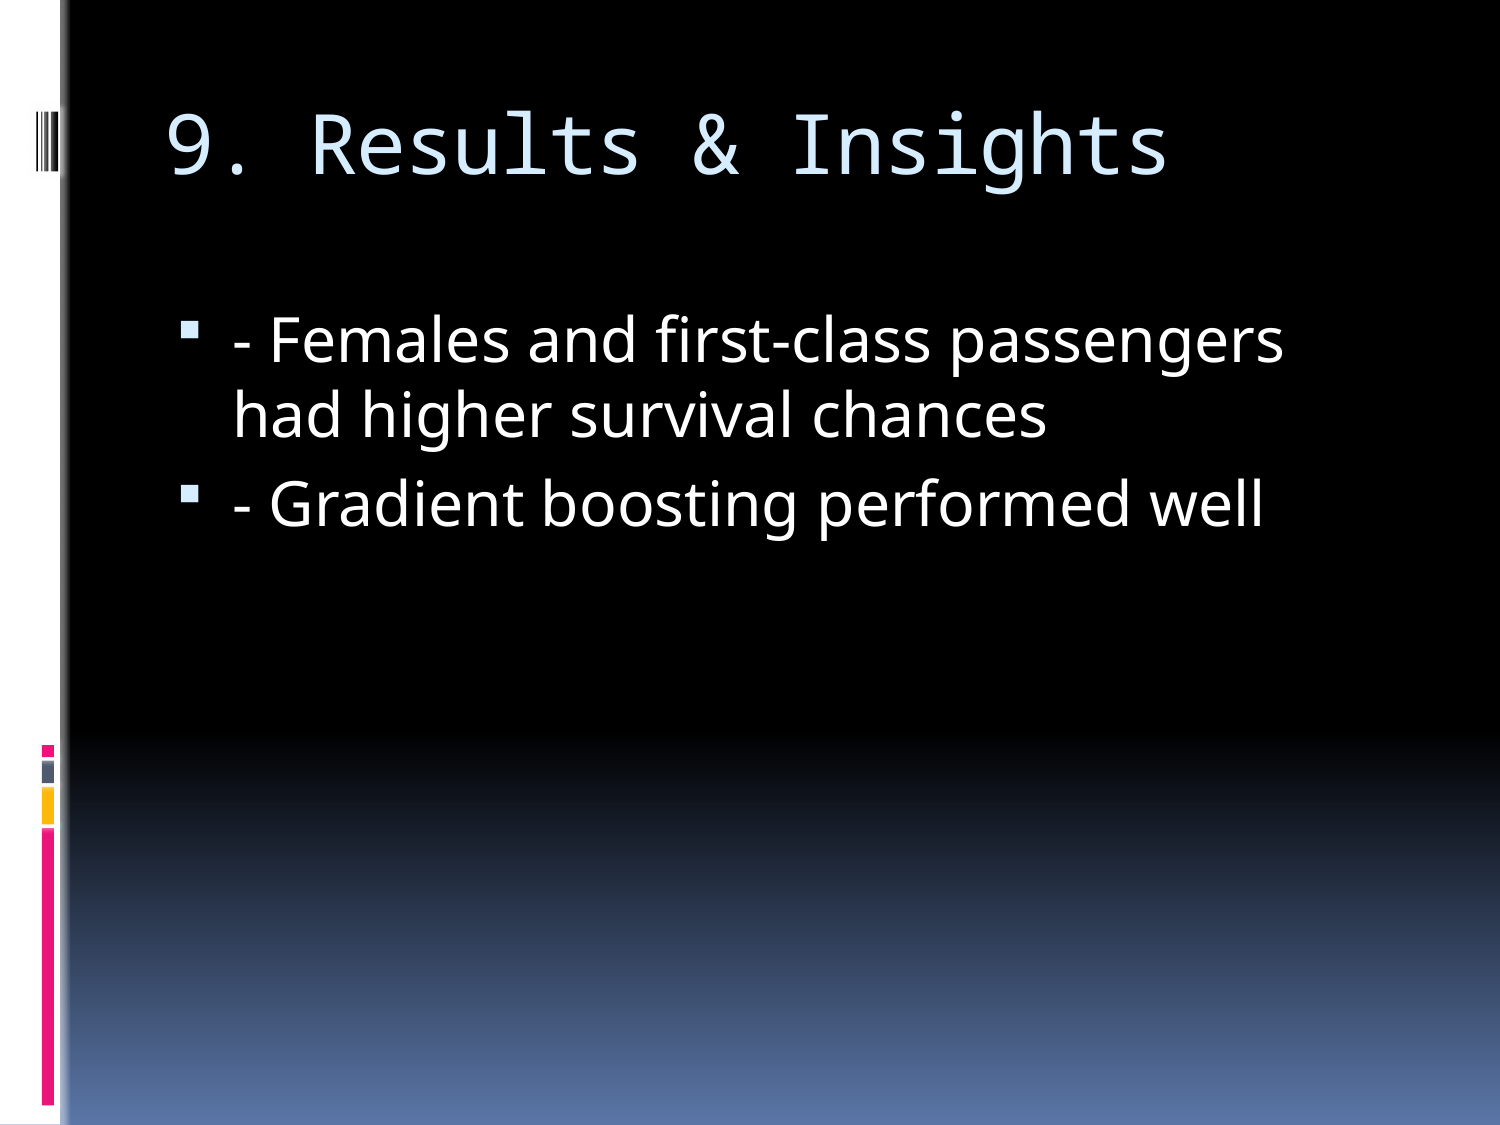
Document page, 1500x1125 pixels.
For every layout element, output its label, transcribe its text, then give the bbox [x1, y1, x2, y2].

title 9. Results & Insights [150, 83, 1425, 234]
list - Females and first-class passengers had higher survival chances - Gradient boosting performed well [150, 292, 1425, 1043]
